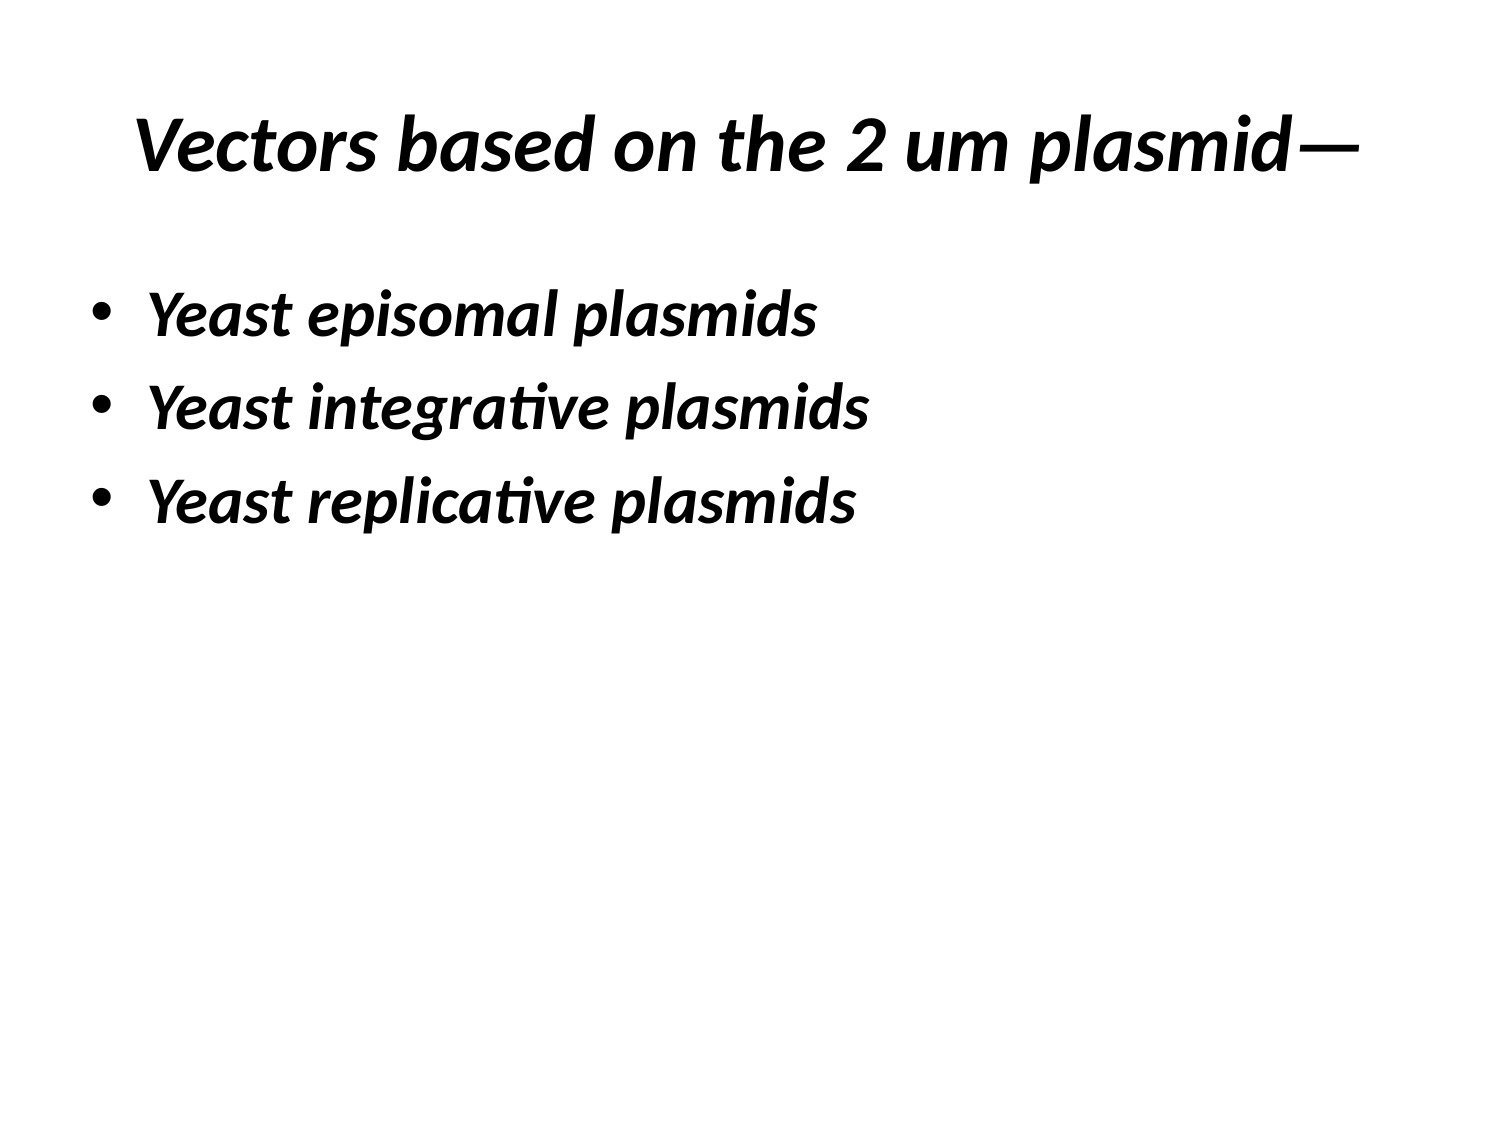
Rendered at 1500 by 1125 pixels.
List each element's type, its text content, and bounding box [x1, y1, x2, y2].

title Vectors based on the 2 um plasmid— [35, 45, 1465, 233]
list Yeast episomal plasmids Yeast integrative plasmids Yeast replicative plasmids [75, 262, 1425, 1005]
